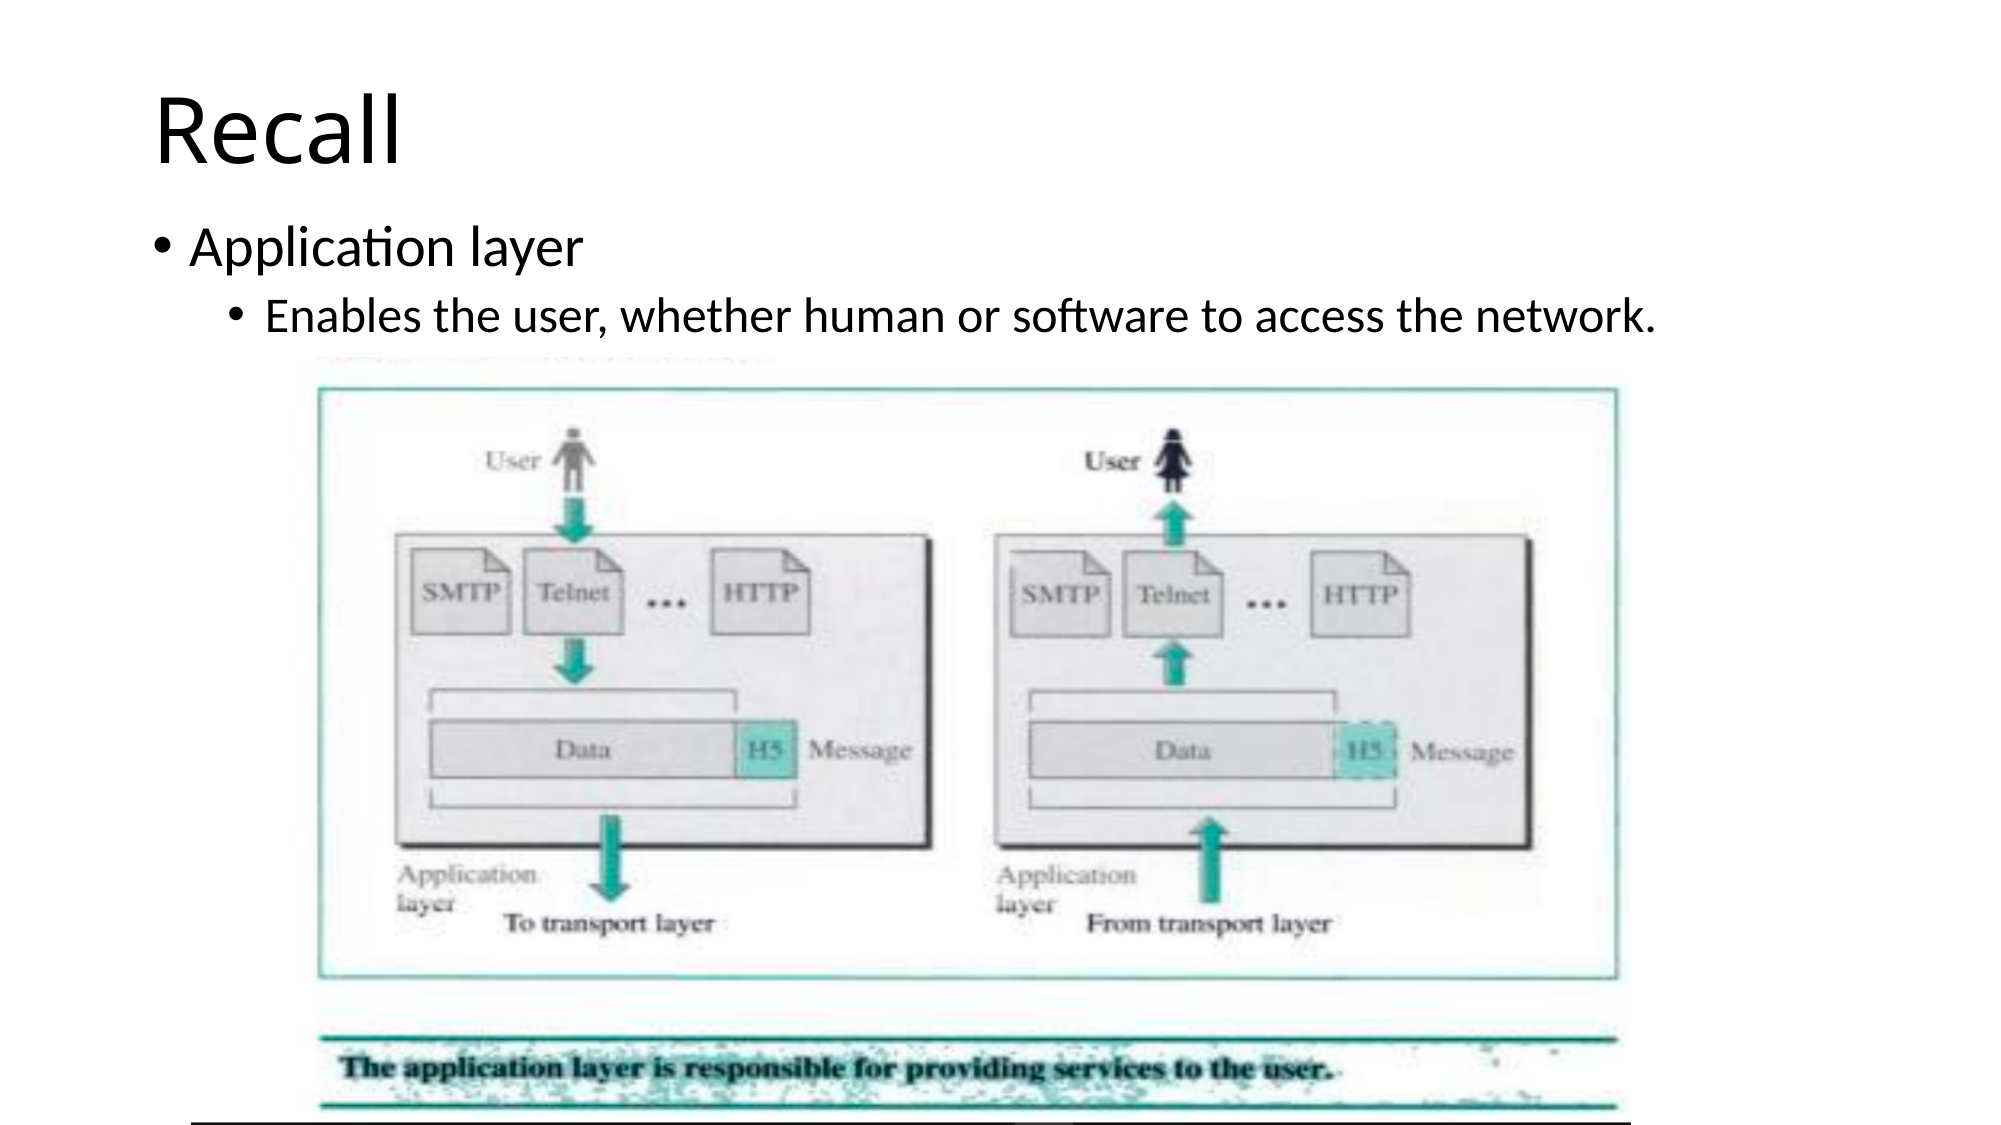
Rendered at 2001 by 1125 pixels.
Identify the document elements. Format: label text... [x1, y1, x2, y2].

picture [191, 357, 1631, 1125]
title Recall [137, 59, 1863, 208]
list Application layer Enables the user, whether human or software to access the network. [137, 208, 1863, 1014]
